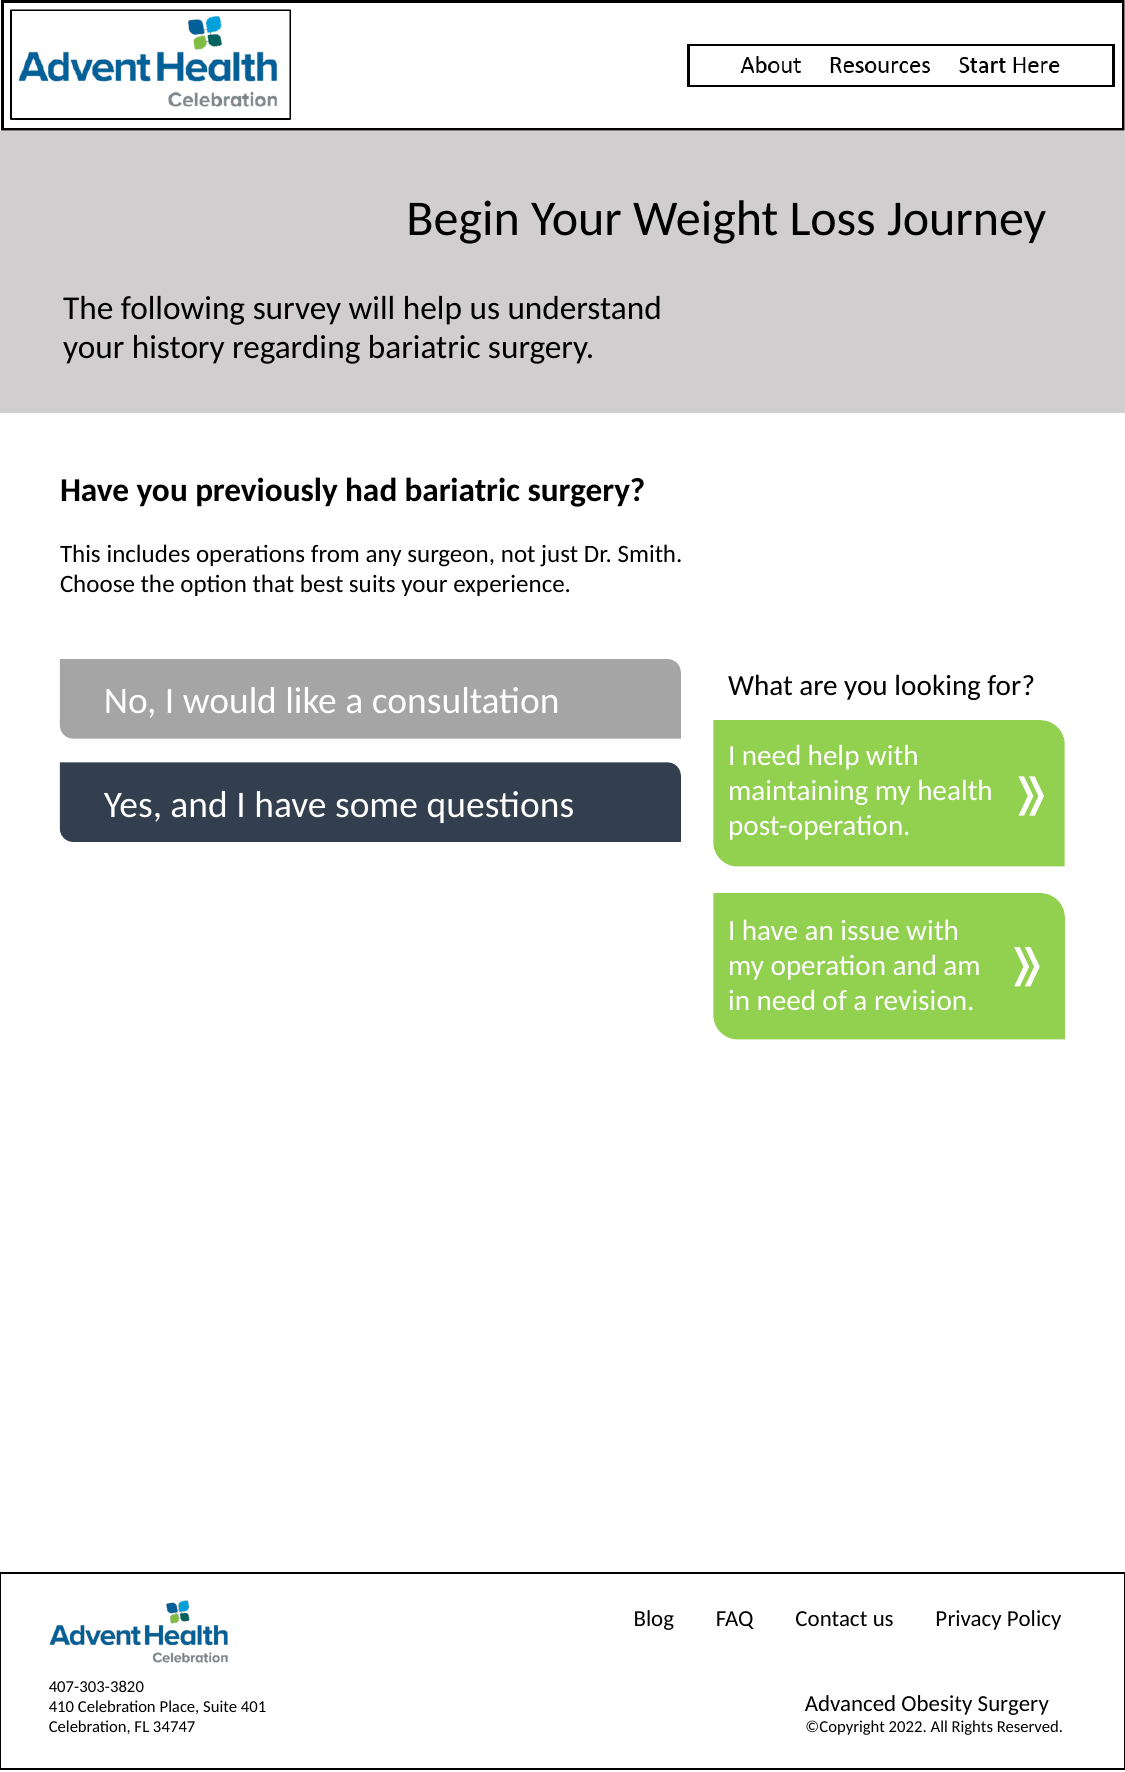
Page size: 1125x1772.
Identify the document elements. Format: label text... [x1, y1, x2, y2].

text_box Blog FAQ Contact us Privacy Policy [618, 1596, 1078, 1639]
text_box No, I would like a consultation [58, 657, 682, 740]
text_box [1018, 776, 1034, 816]
text_box [1054, 723, 1066, 868]
picture [45, 1597, 236, 1670]
picture [0, 0, 1125, 131]
text_box [1024, 947, 1040, 987]
text_box [0, 131, 1125, 414]
text_box Have you previously had bariatric surgery? This includes operations from any surgeon, not just Dr. Smith. Choose the option that best suits your experience. [45, 460, 1065, 665]
text_box [714, 896, 1066, 1041]
text_box Begin Your Weight Loss Journey [391, 178, 1062, 254]
text_box What are you looking for? I need help with maintaining my health post-operation. I have an issue with my operation and am in need of a revision. [713, 659, 1054, 1024]
text_box [1014, 947, 1030, 987]
text_box [0, 1572, 1125, 1770]
text_box Advanced Obesity Surgery ©Copyright 2022. All Rights Reserved. [790, 1680, 1079, 1744]
text_box 407-303-3820 410 Celebration Place, Suite 401 Celebration, FL 34747 [34, 1668, 399, 1743]
text_box The following survey will help us understand your history regarding bariatric surgery. [48, 278, 678, 373]
text_box [1029, 776, 1044, 816]
text_box Yes, and I have some questions [58, 760, 682, 843]
